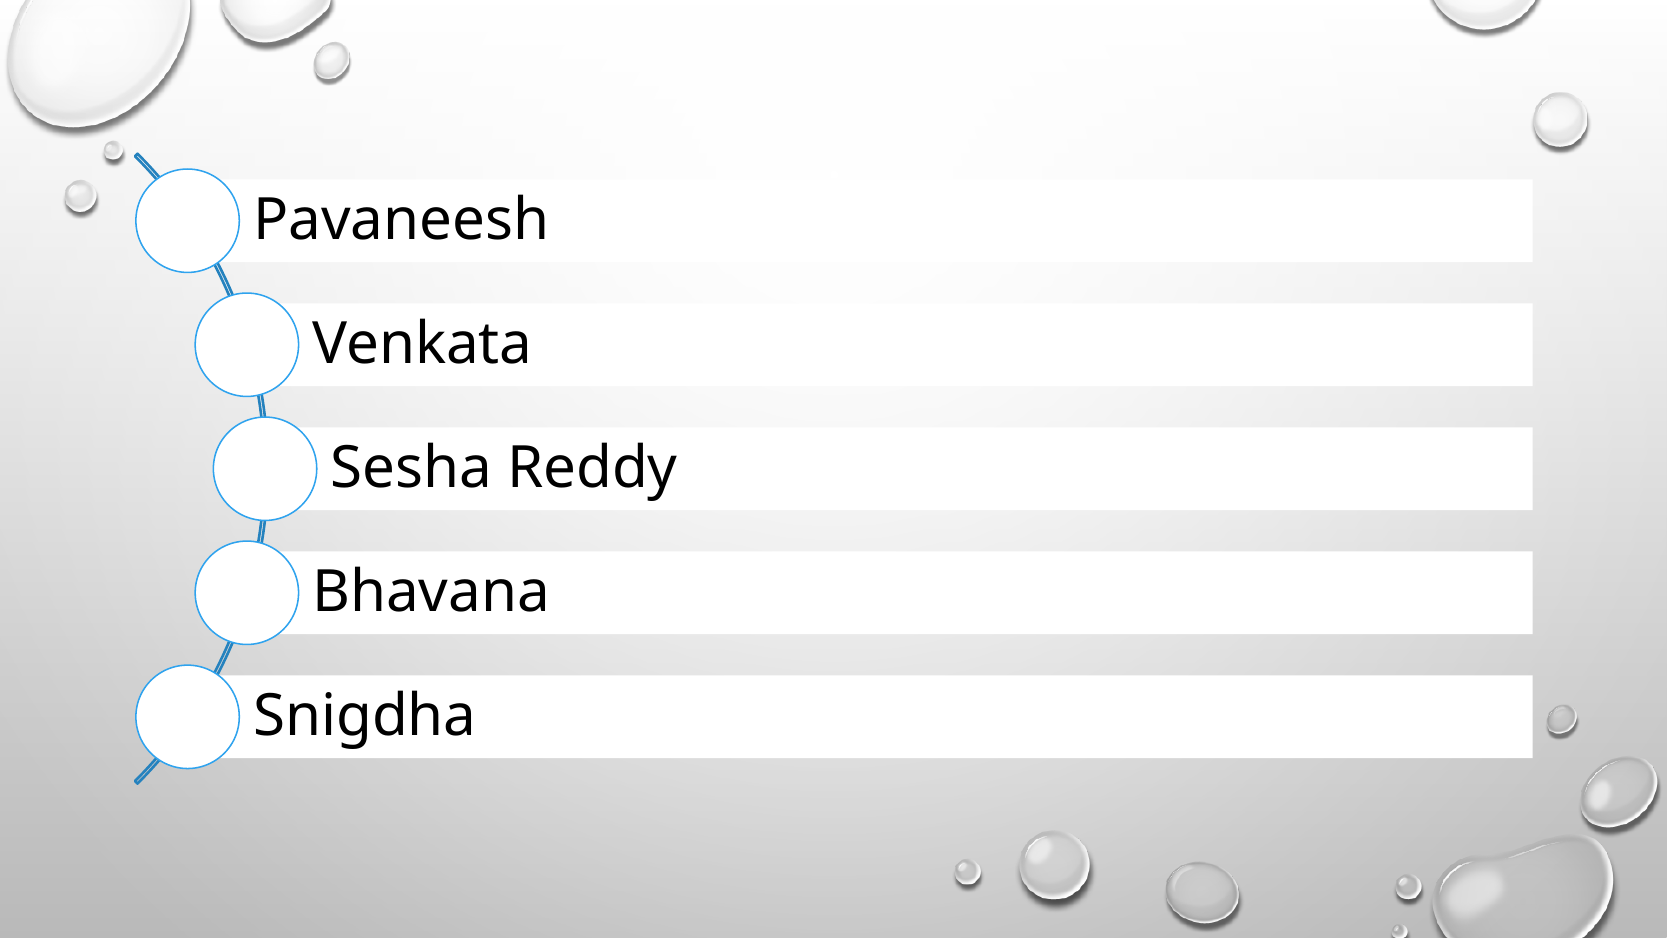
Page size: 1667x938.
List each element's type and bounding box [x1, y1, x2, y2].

list [124, 137, 1542, 800]
picture [0, 0, 1667, 938]
